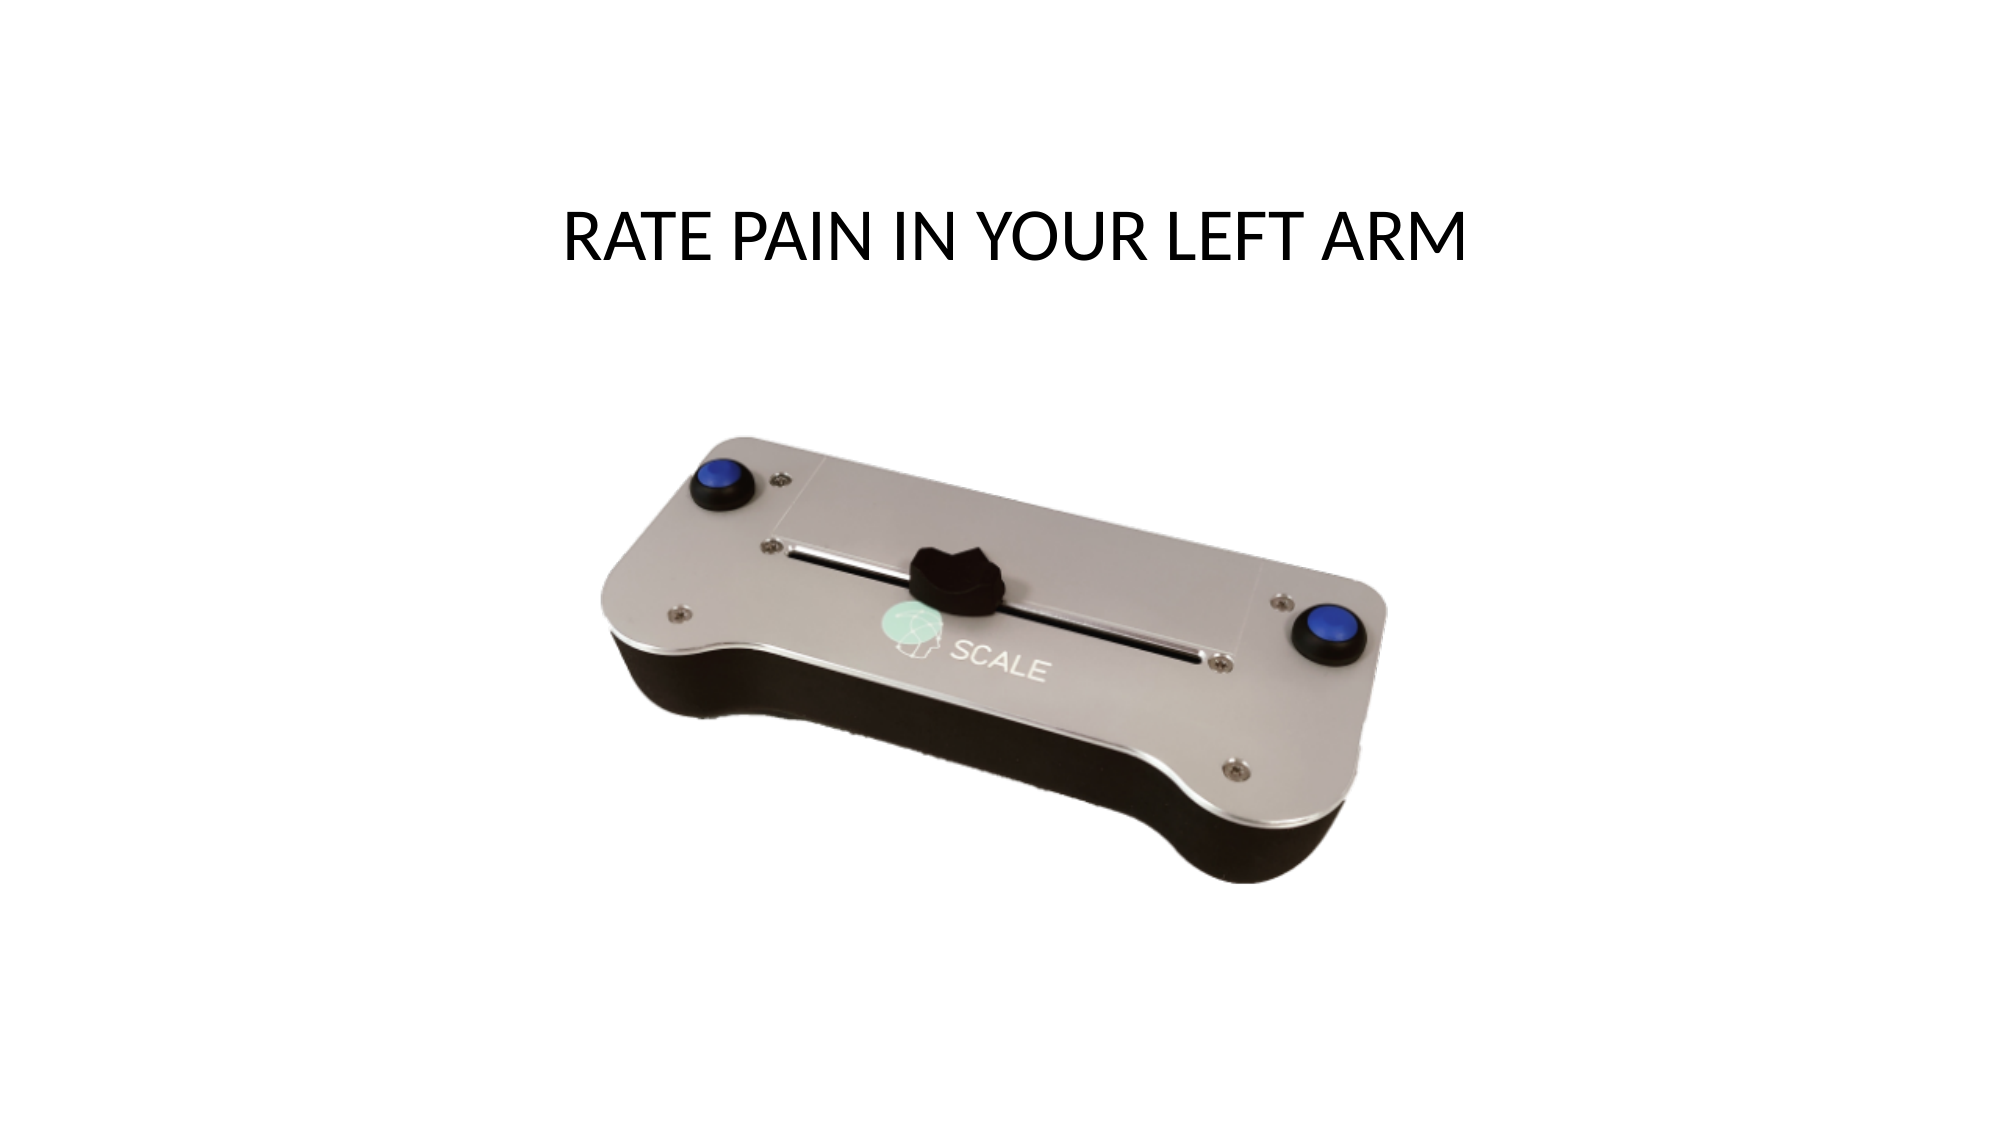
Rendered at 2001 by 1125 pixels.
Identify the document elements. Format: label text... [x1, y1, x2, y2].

text_box RATE PAIN IN YOUR LEFT ARM [548, 177, 1486, 283]
picture [531, 425, 1469, 895]
